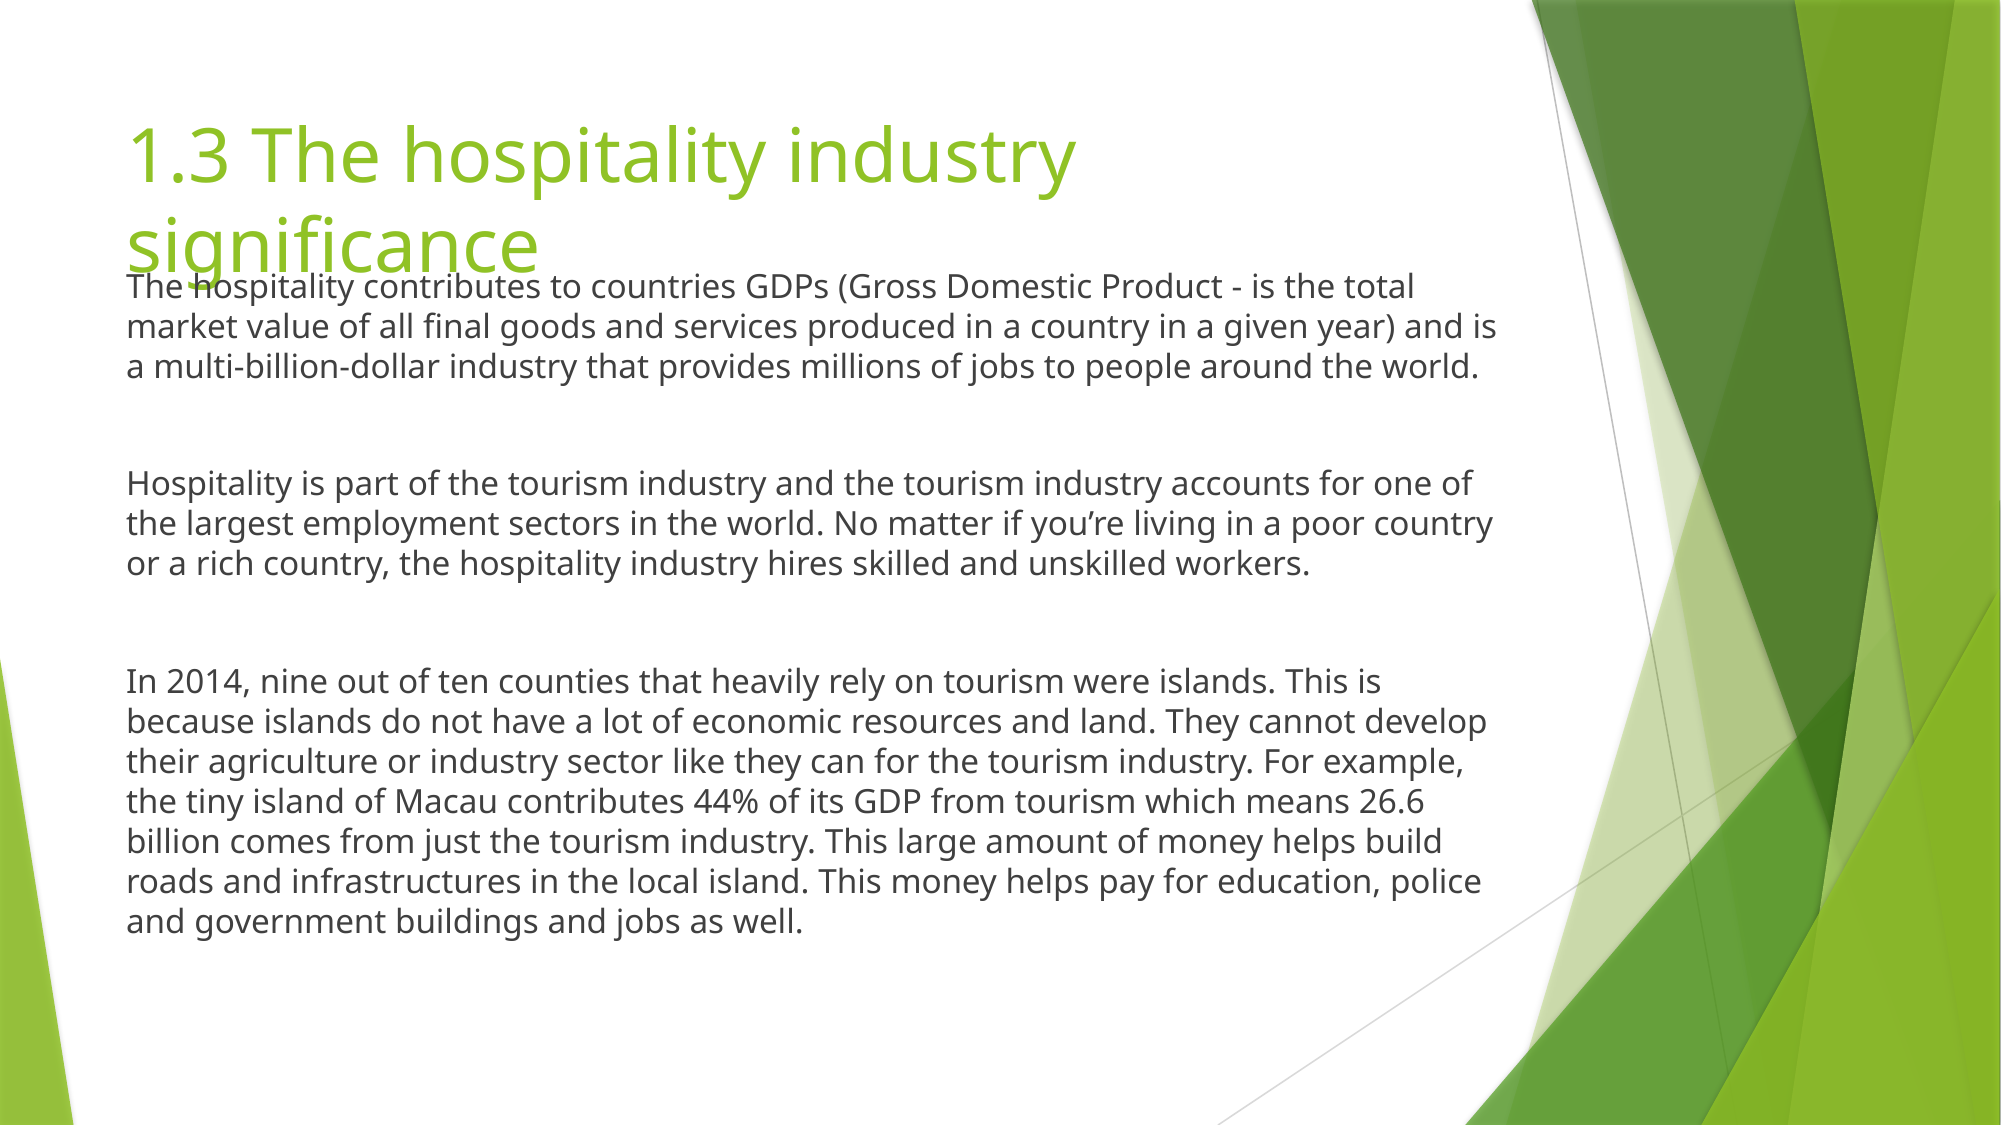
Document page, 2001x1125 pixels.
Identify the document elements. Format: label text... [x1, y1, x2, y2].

title 1.3 The hospitality industry significance [111, 99, 1522, 257]
list The hospitality contributes to countries GDPs (Gross Domestic Product - is the total market value of all final goods and services produced in a country in a given year) and is a multi-billion-dollar industry that provides millions of jobs to people around the world. Hospitality is part of the tourism industry and the tourism industry accounts for one of the largest employment sectors in the world. No matter if you’re living in a poor country or a rich country, the hospitality industry hires skilled and unskilled workers. In 2014, nine out of ten counties that heavily rely on tourism were islands. This is because islands do not have a lot of economic resources and land. They cannot develop their agriculture or industry sector like they can for the tourism industry. For example, the tiny island of Macau contributes 44% of its GDP from tourism which means 26.6 billion comes from just the tourism industry. This large amount of money helps build roads and infrastructures in the local island. This money helps pay for education, police and government buildings and jobs as well. [111, 257, 1522, 992]
